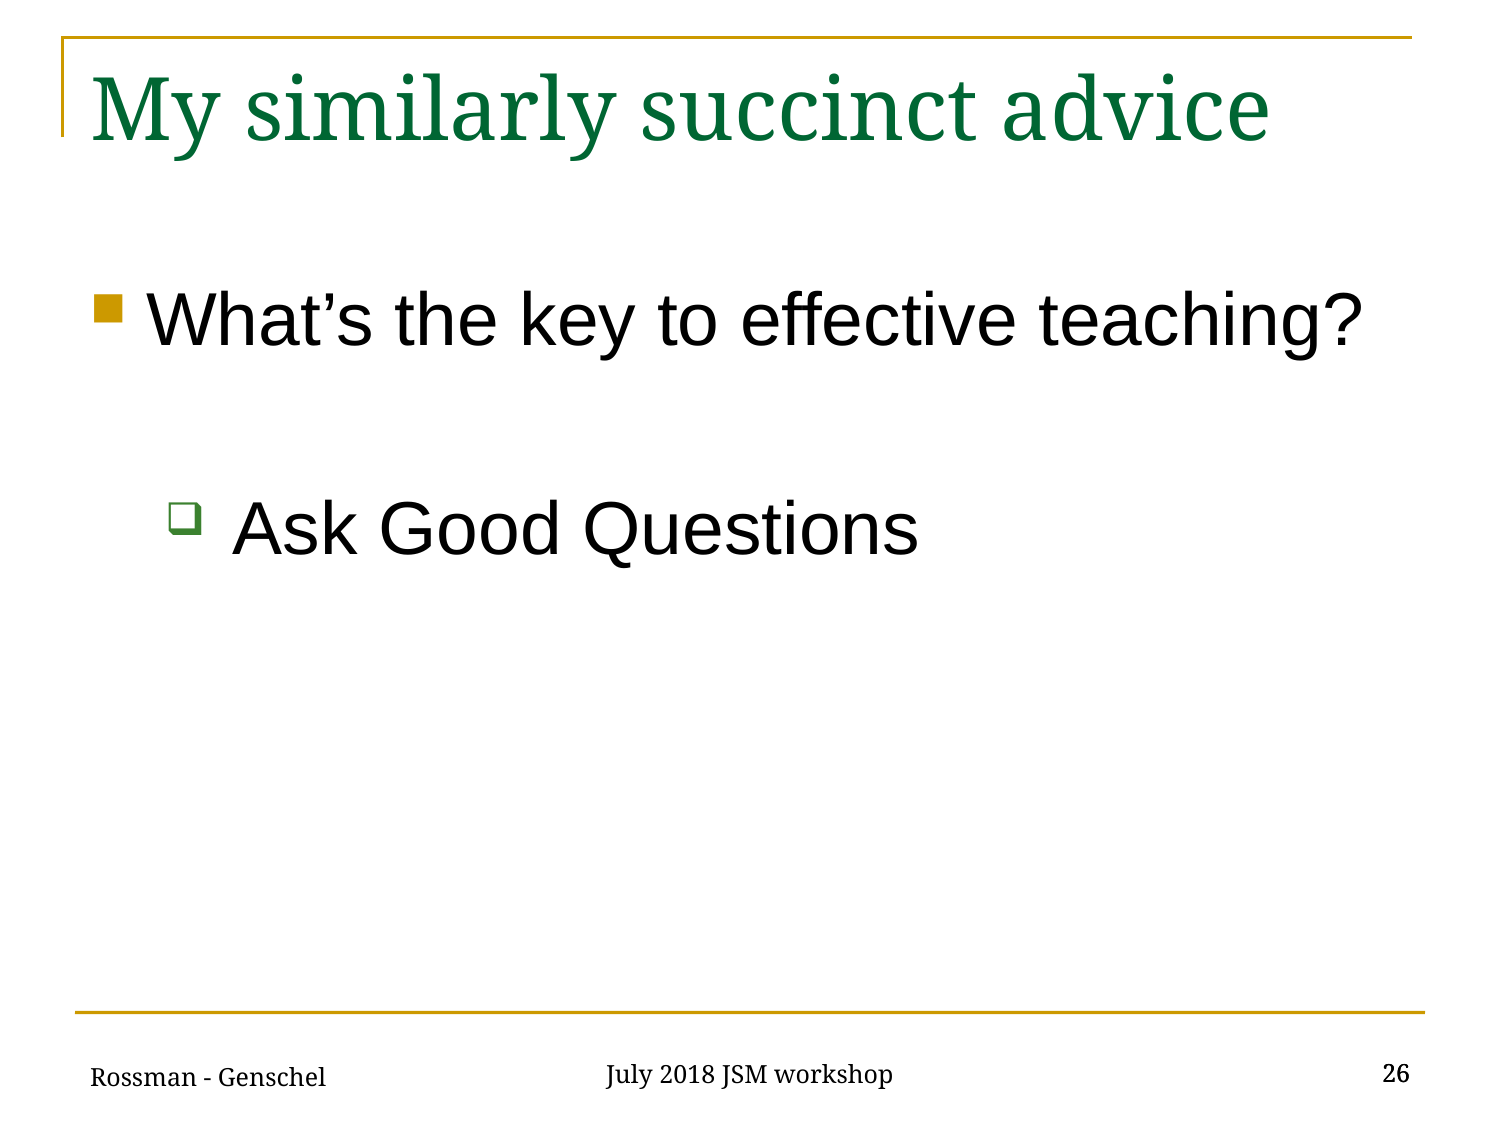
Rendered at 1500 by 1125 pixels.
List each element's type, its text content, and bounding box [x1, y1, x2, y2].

text_box 26 [1074, 1024, 1425, 1100]
list What’s the key to effective teaching? Ask Good Questions [75, 262, 1400, 1006]
footer July 2018 JSM workshop [512, 1024, 988, 1101]
slide_number Rossman - Genschel [74, 1023, 426, 1100]
title My similarly succinct advice [75, 45, 1425, 233]
